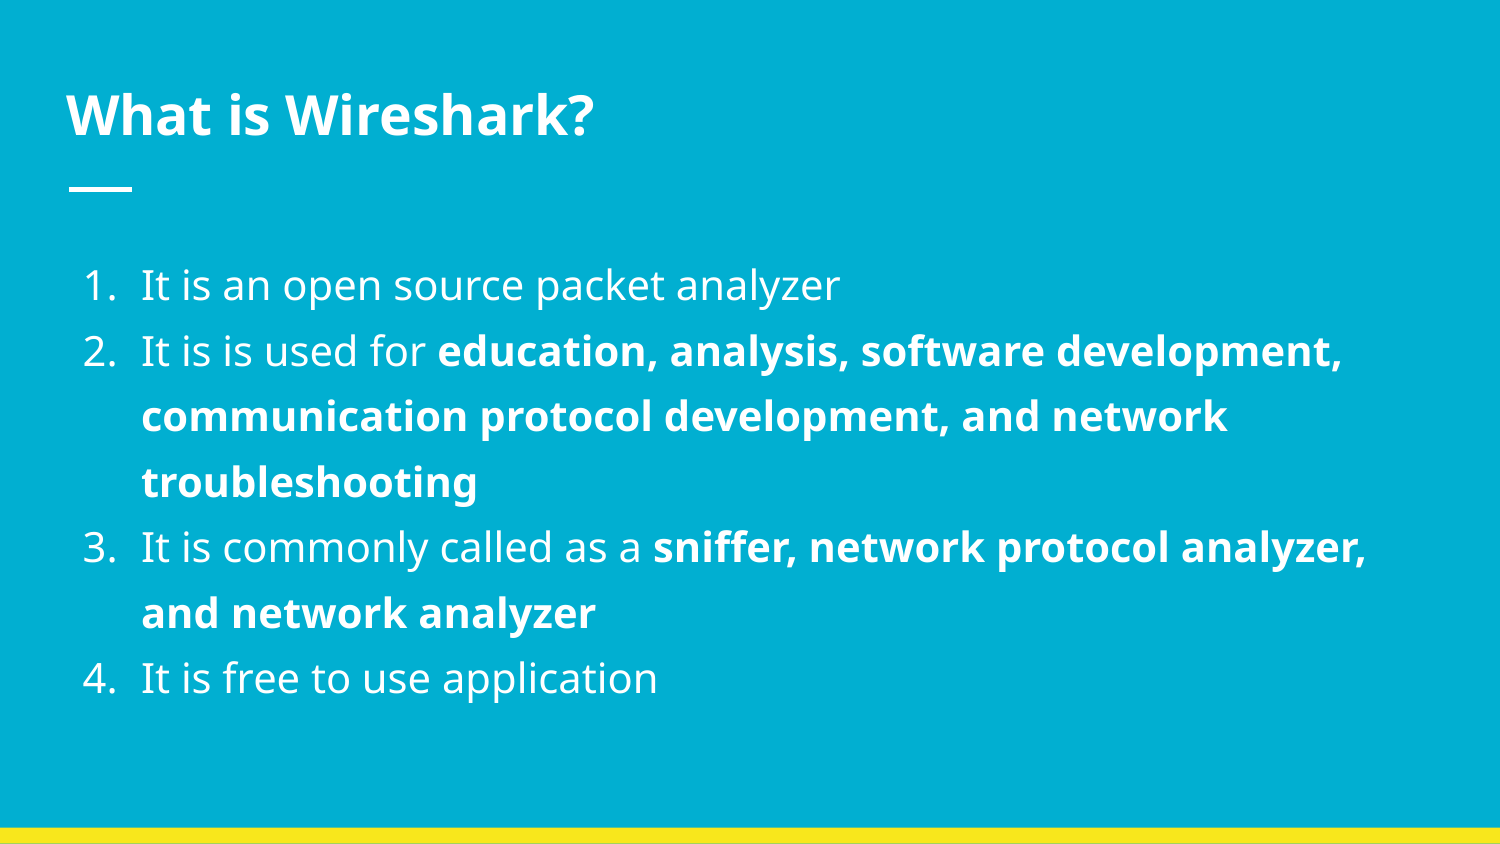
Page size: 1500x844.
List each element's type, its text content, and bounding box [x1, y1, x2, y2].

title What is Wireshark? [51, 61, 1449, 167]
list It is an open source packet analyzer It is is used for education, analysis, software development, communication protocol development, and network troubleshooting It is commonly called as a sniffer, network protocol analyzer, and network analyzer It is free to use application [51, 232, 1449, 750]
